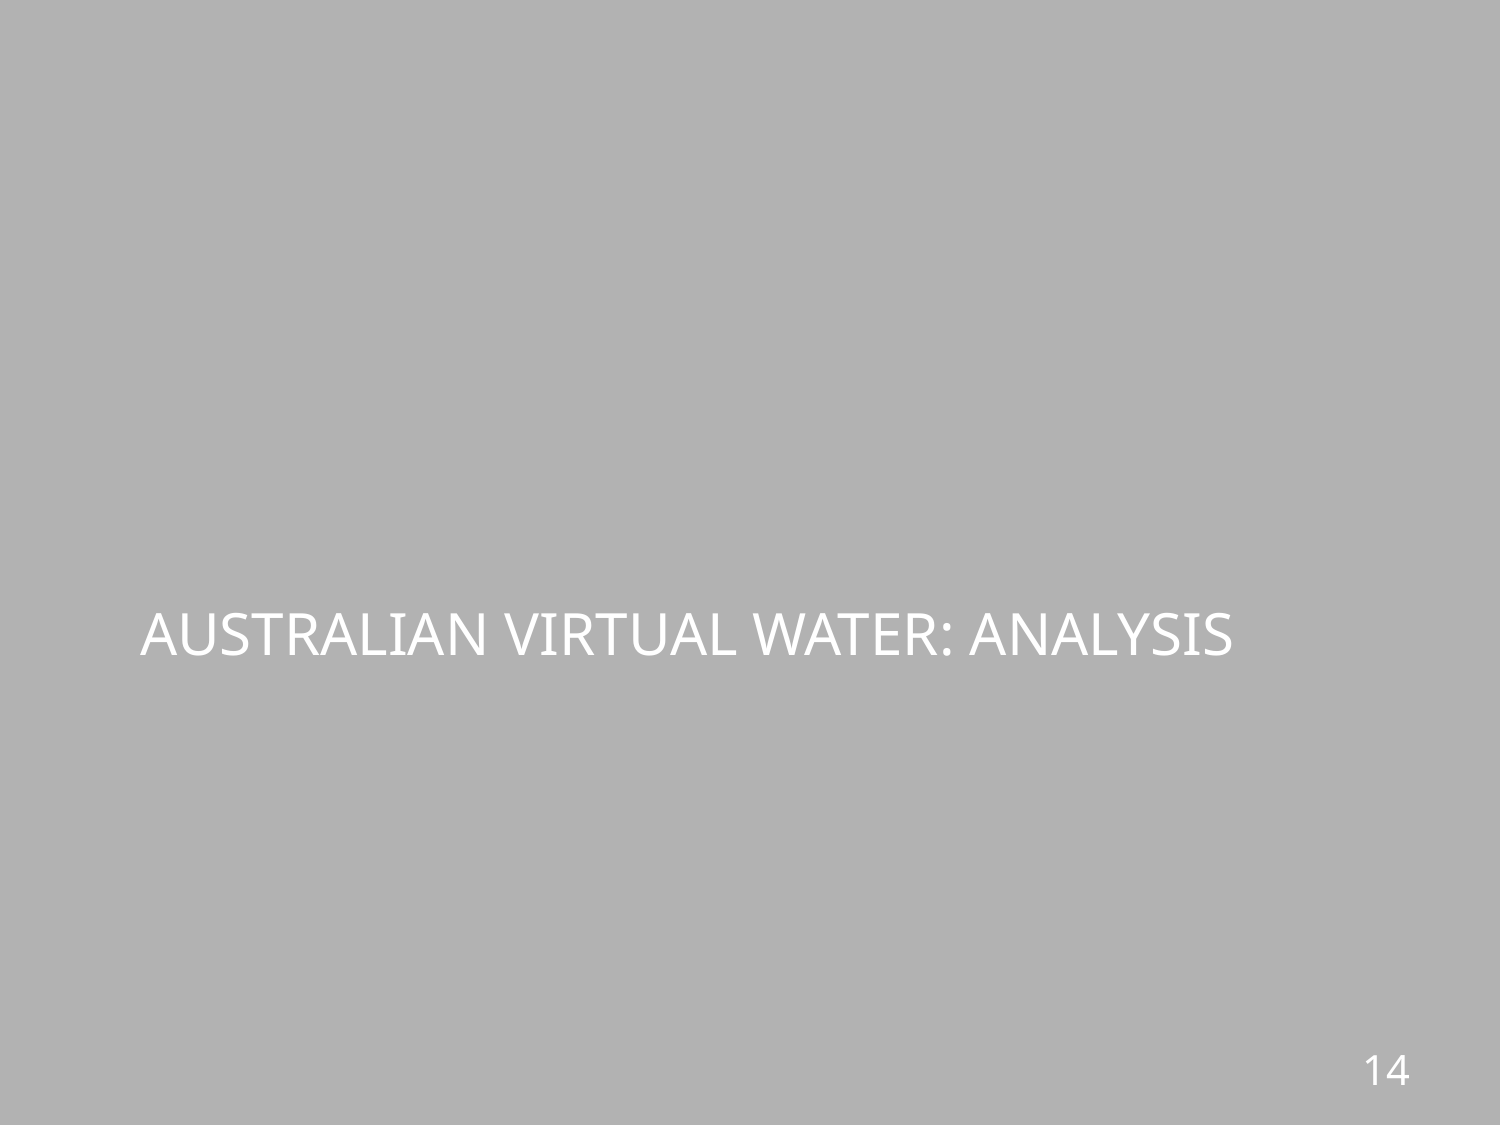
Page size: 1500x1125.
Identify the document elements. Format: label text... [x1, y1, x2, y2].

text_box AUSTRALIAN VIRTUAL WATER: ANALYSIS [125, 589, 1250, 675]
slide_number 14 [1074, 1042, 1425, 1103]
